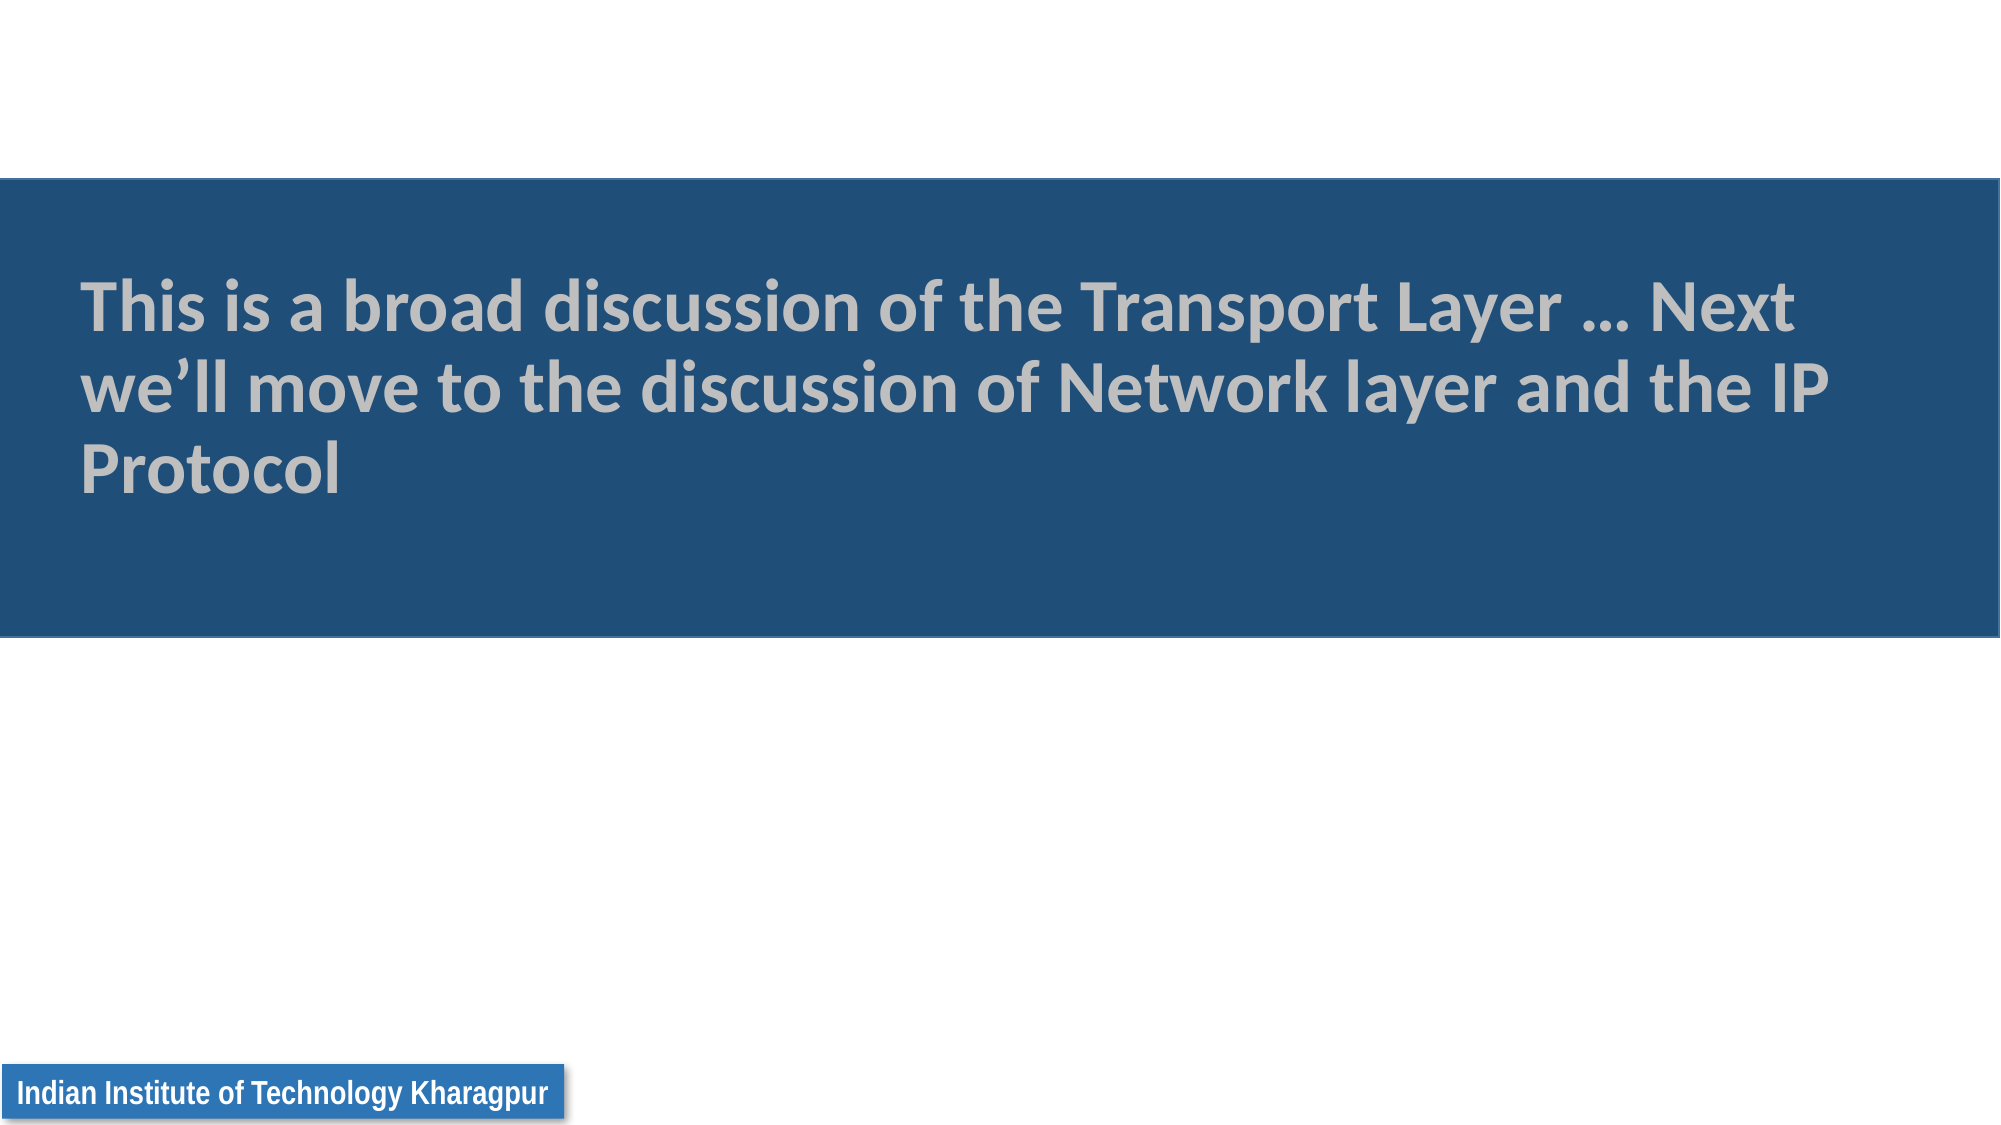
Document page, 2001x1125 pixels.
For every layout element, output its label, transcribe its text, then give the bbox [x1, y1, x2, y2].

list This is a broad discussion of the Transport Layer … Next we’ll move to the discussion of Network layer and the IP Protocol [66, 259, 1973, 506]
